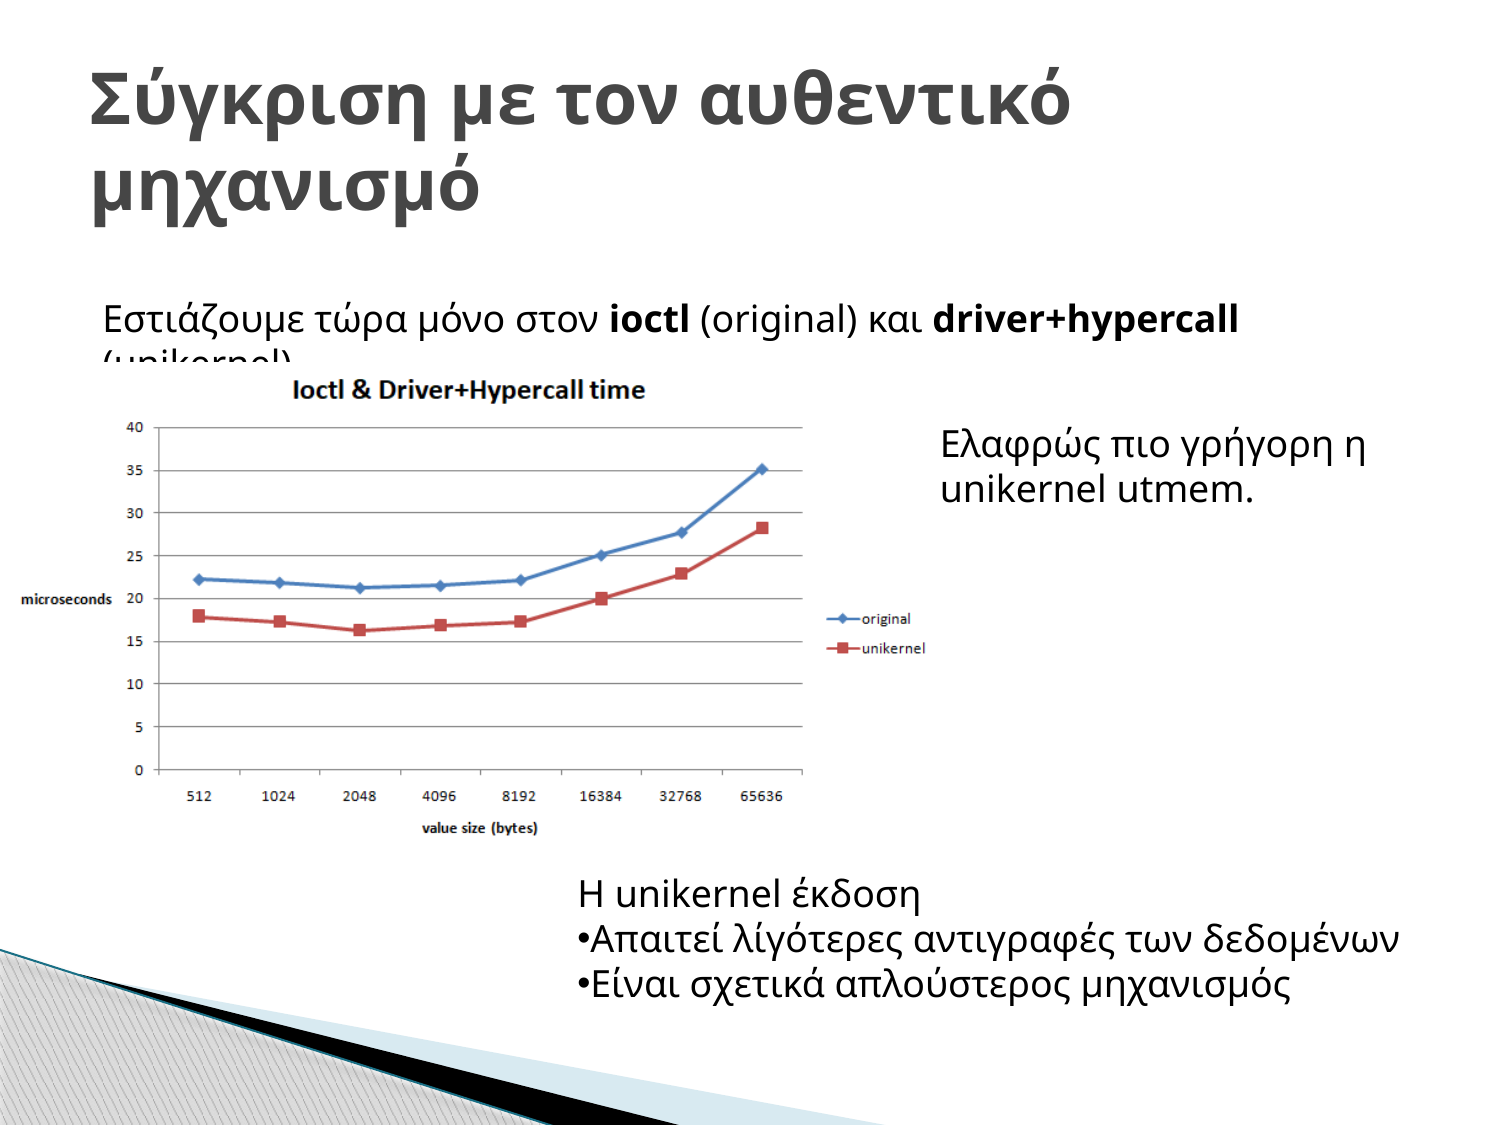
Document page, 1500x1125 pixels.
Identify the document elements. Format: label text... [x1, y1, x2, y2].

text_box Ελαφρώς πιο γρήγορη η unikernel utmem. [943, 412, 1500, 518]
text_box Εστιάζουμε τώρα μόνο στον ioctl (original) και driver+hypercall (unikernel) [87, 287, 1450, 393]
picture [0, 362, 938, 854]
text_box Η unikernel έκδοση Απαιτεί λίγότερες αντιγραφές των δεδομένων Είναι σχετικά απλούστερος μηχανισμός [562, 862, 1500, 1013]
title Σύγκριση με τον αυθεντικό μηχανισμό [75, 45, 1425, 233]
